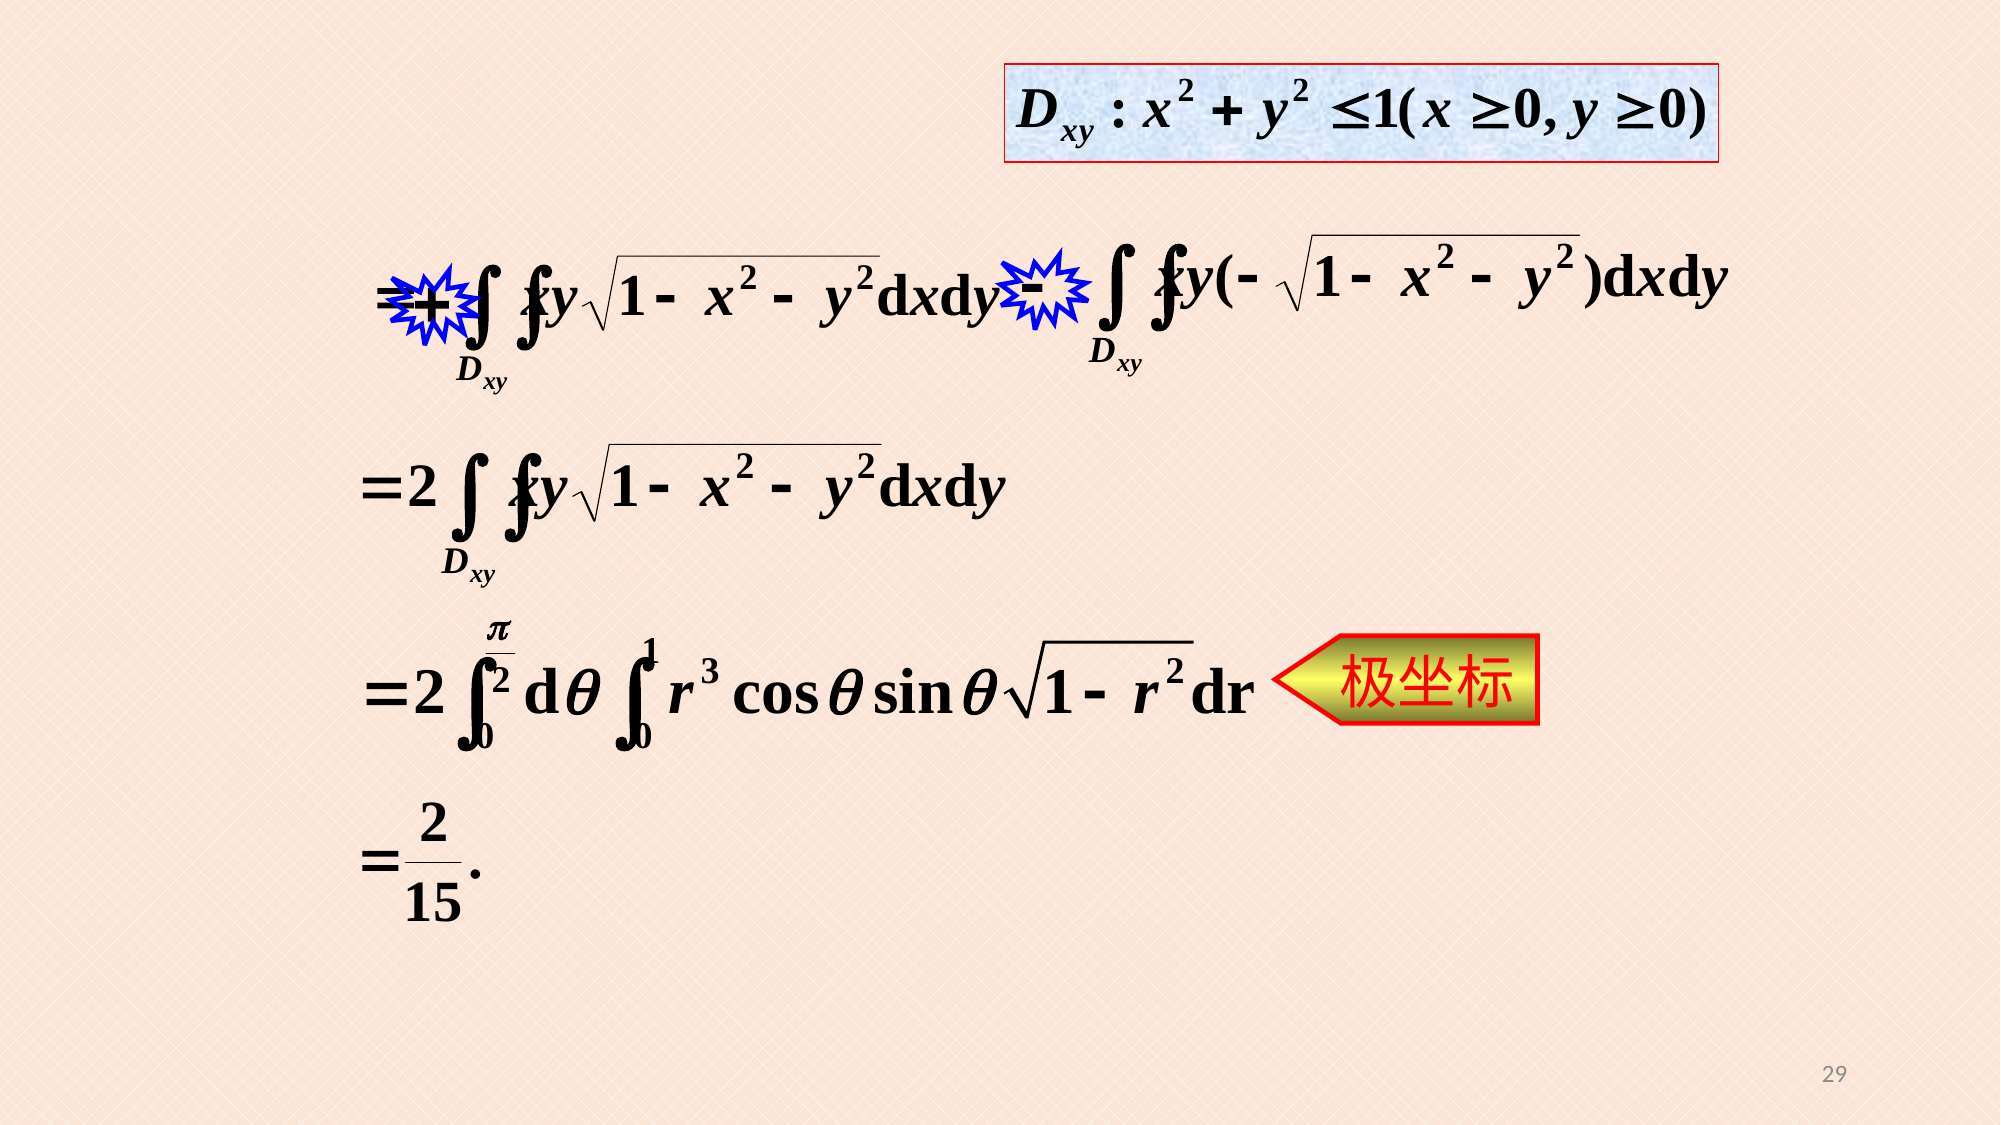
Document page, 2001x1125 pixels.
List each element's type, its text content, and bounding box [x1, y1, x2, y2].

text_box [1274, 635, 1538, 724]
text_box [1010, 274, 1073, 318]
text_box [353, 790, 486, 929]
text_box [1031, 262, 1044, 274]
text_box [353, 437, 1013, 595]
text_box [350, 599, 1269, 762]
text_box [368, 250, 1006, 401]
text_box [402, 274, 464, 336]
slide_number 29 [1412, 1042, 1863, 1103]
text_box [1005, 64, 1718, 162]
text_box [1006, 282, 1010, 292]
text_box [1033, 318, 1040, 330]
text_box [1083, 228, 1734, 383]
text_box [1006, 264, 1025, 274]
text_box [1073, 280, 1083, 301]
text_box [1045, 254, 1076, 274]
